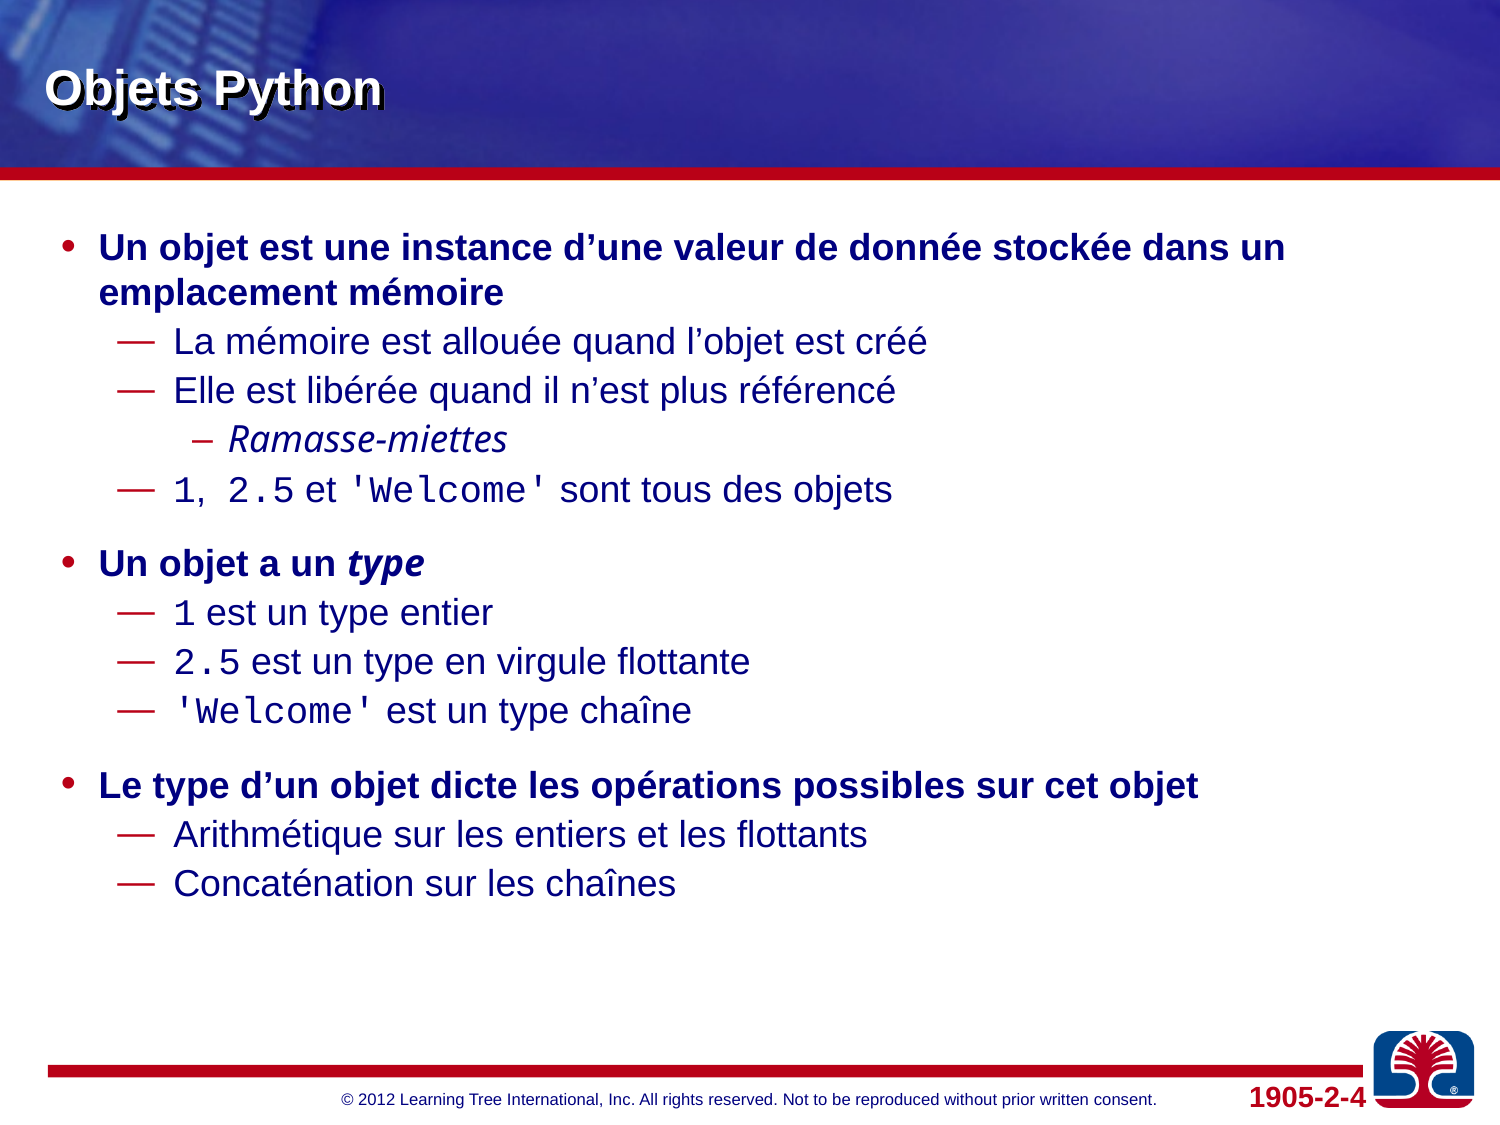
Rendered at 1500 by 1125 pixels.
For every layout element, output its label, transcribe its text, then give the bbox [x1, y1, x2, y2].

title Objets Python [29, 26, 1308, 146]
list Un objet est une instance d’une valeur de donnée stockée dans un emplacement mémoire La mémoire est allouée quand l’objet est créé Elle est libérée quand il n’est plus référencé Ramasse-miettes 1, 2.5 et 'Welcome' sont tous des objets Un objet a un type 1 est un type entier 2.5 est un type en virgule flottante 'Welcome' est un type chaîne Le type d’un objet dicte les opérations possibles sur cet objet Arithmétique sur les entiers et les flottants Concaténation sur les chaînes [45, 215, 1457, 919]
picture [1373, 1031, 1476, 1108]
picture [0, 0, 1500, 167]
